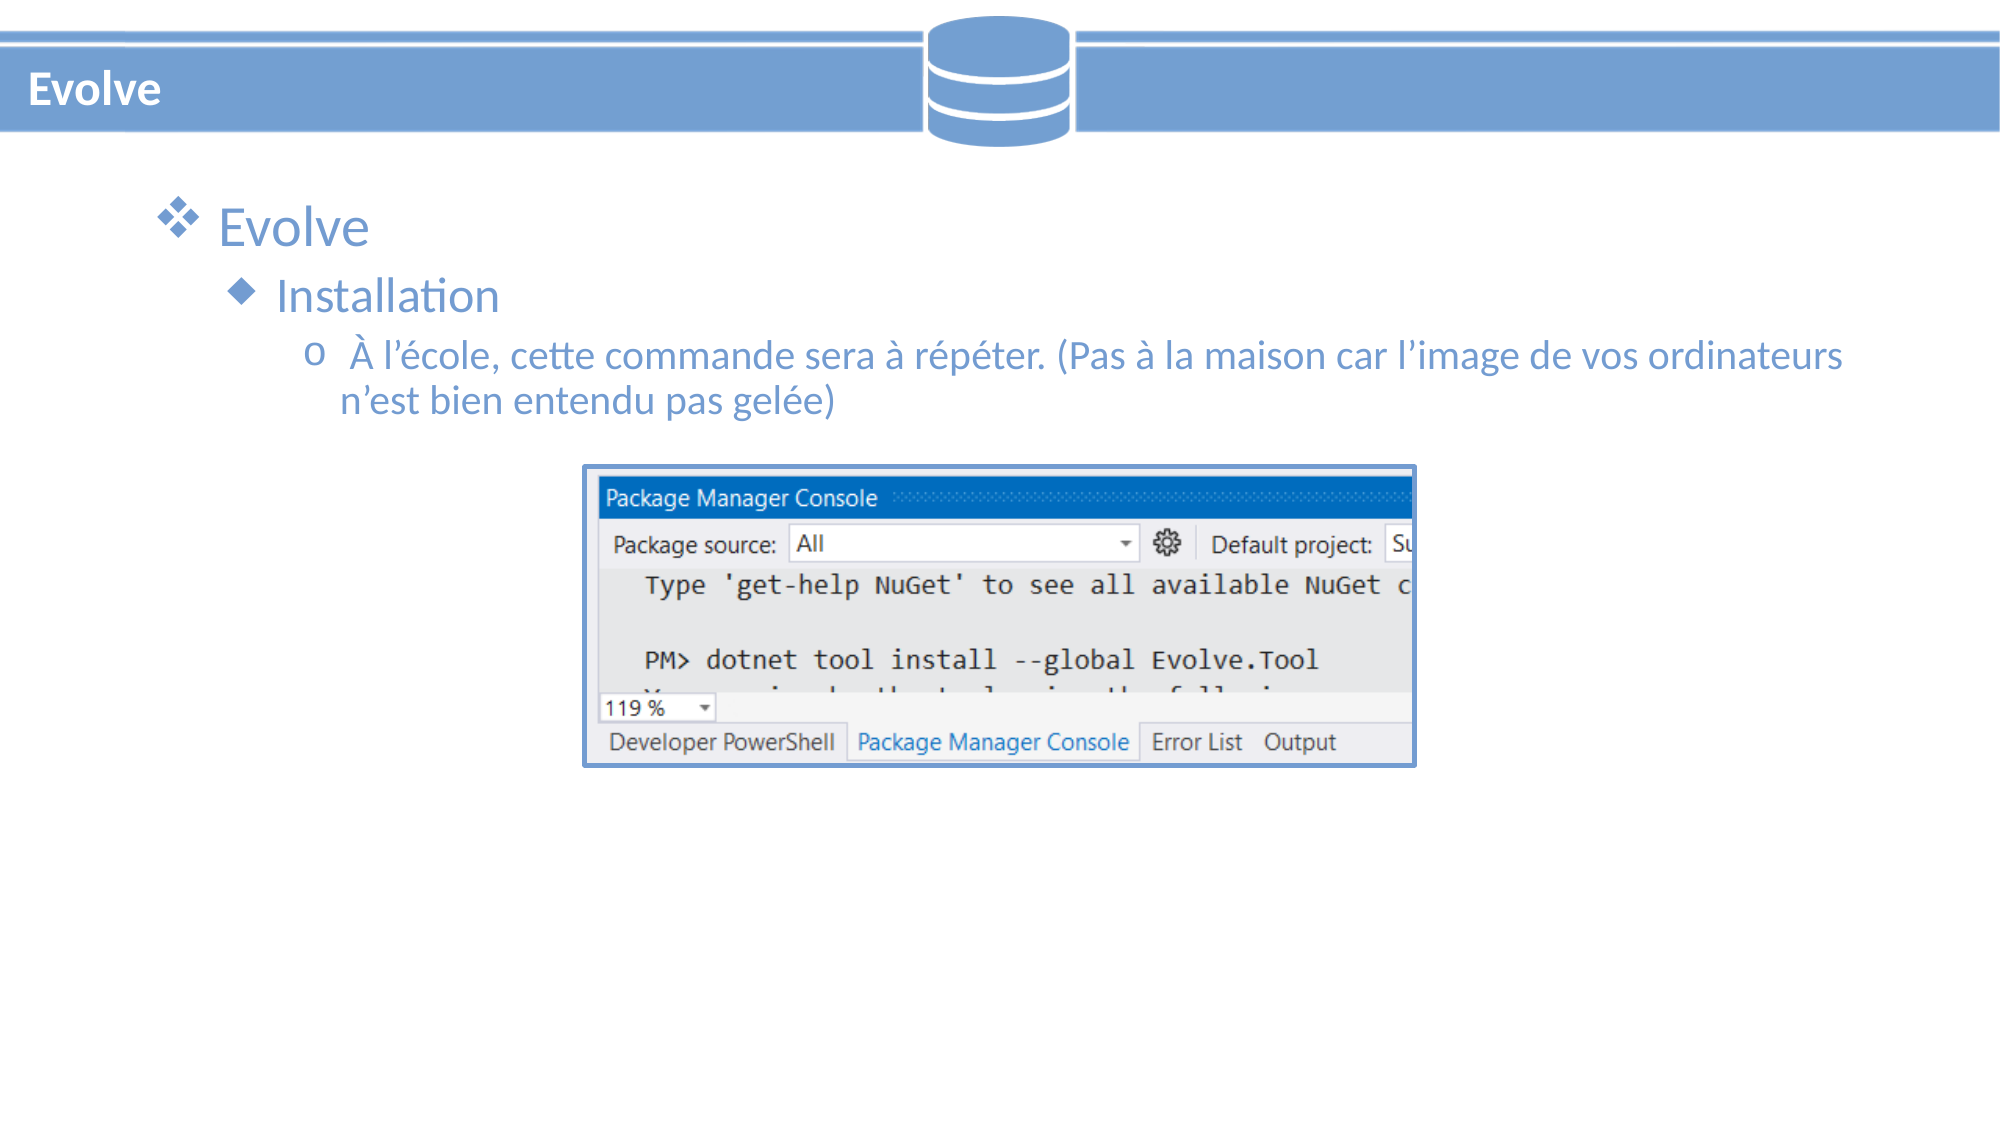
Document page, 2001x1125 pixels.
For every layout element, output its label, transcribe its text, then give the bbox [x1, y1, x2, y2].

list Evolve Installation À l’école, cette commande sera à répéter. (Pas à la maison car l’image de vos ordinateurs n’est bien entendu pas gelée) [137, 188, 1862, 1014]
title Evolve [12, 58, 913, 120]
picture [587, 469, 1413, 763]
picture [0, 3, 2000, 160]
